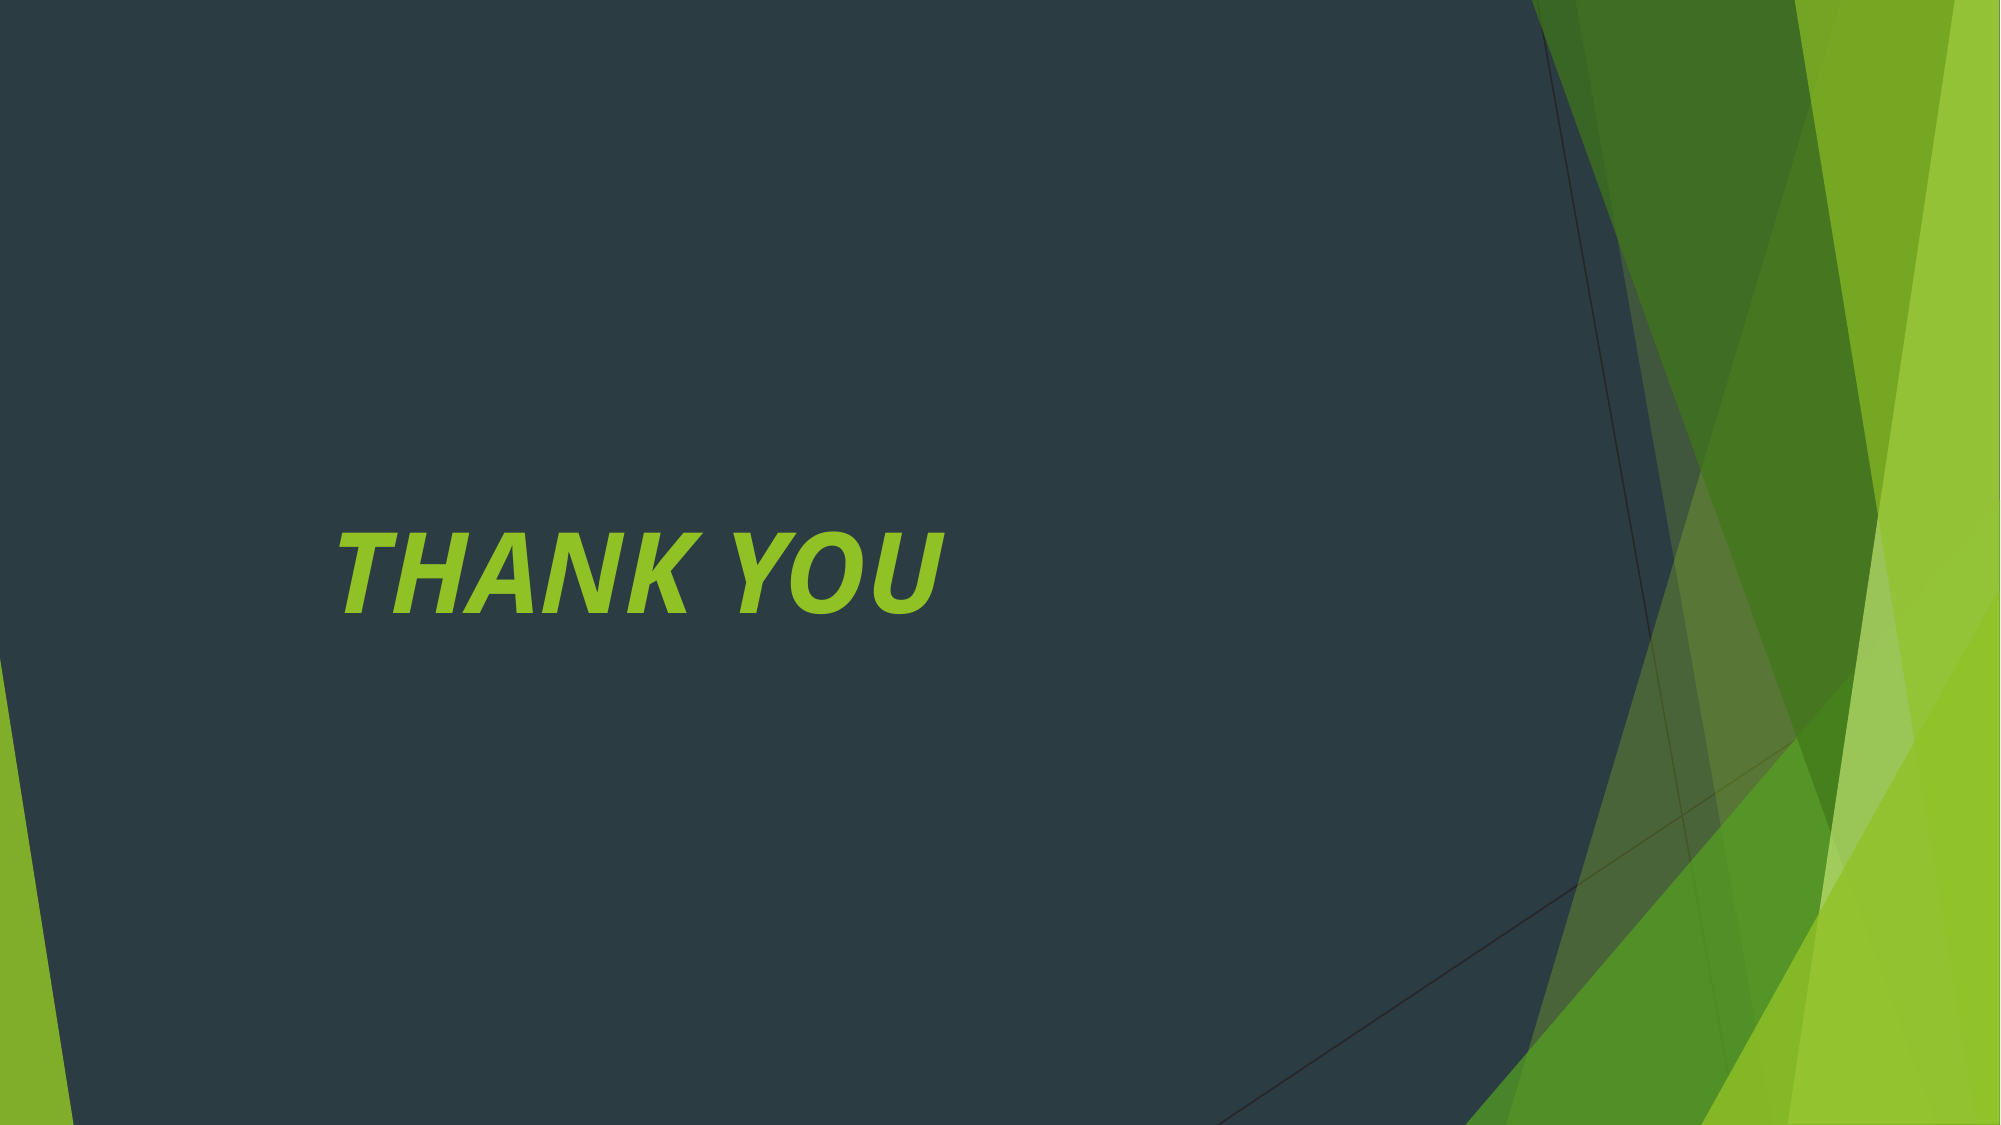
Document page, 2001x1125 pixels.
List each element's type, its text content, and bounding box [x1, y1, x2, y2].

title THANK YOU [111, 241, 1522, 644]
